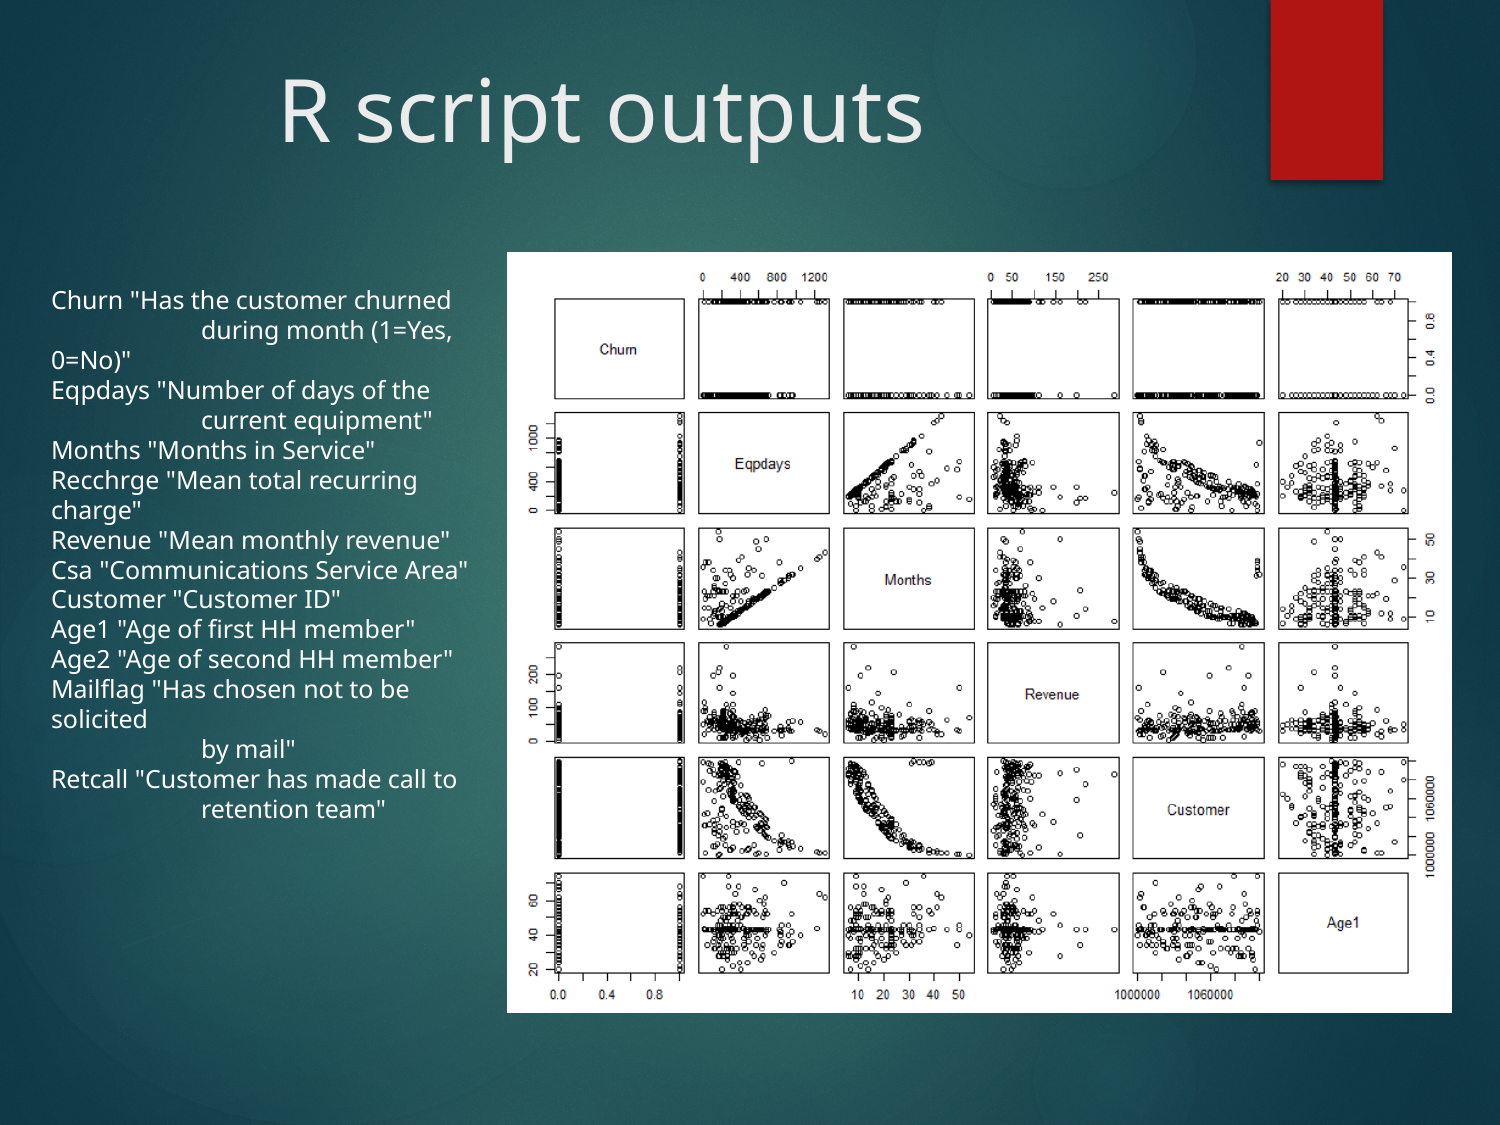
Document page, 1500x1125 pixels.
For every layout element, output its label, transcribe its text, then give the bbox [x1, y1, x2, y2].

title R script outputs [262, 47, 1500, 285]
text_box Churn "Has the customer churned during month (1=Yes, 0=No)" Eqpdays "Number of days of the current equipment" Months "Months in Service" Recchrge "Mean total recurring charge" Revenue "Mean monthly revenue" Csa "Communications Service Area" Customer "Customer ID" Age1 "Age of first HH member" Age2 "Age of second HH member" Mailflag "Has chosen not to be solicited by mail" Retcall "Customer has made call to retention team" [36, 277, 501, 831]
picture [507, 252, 1452, 1014]
